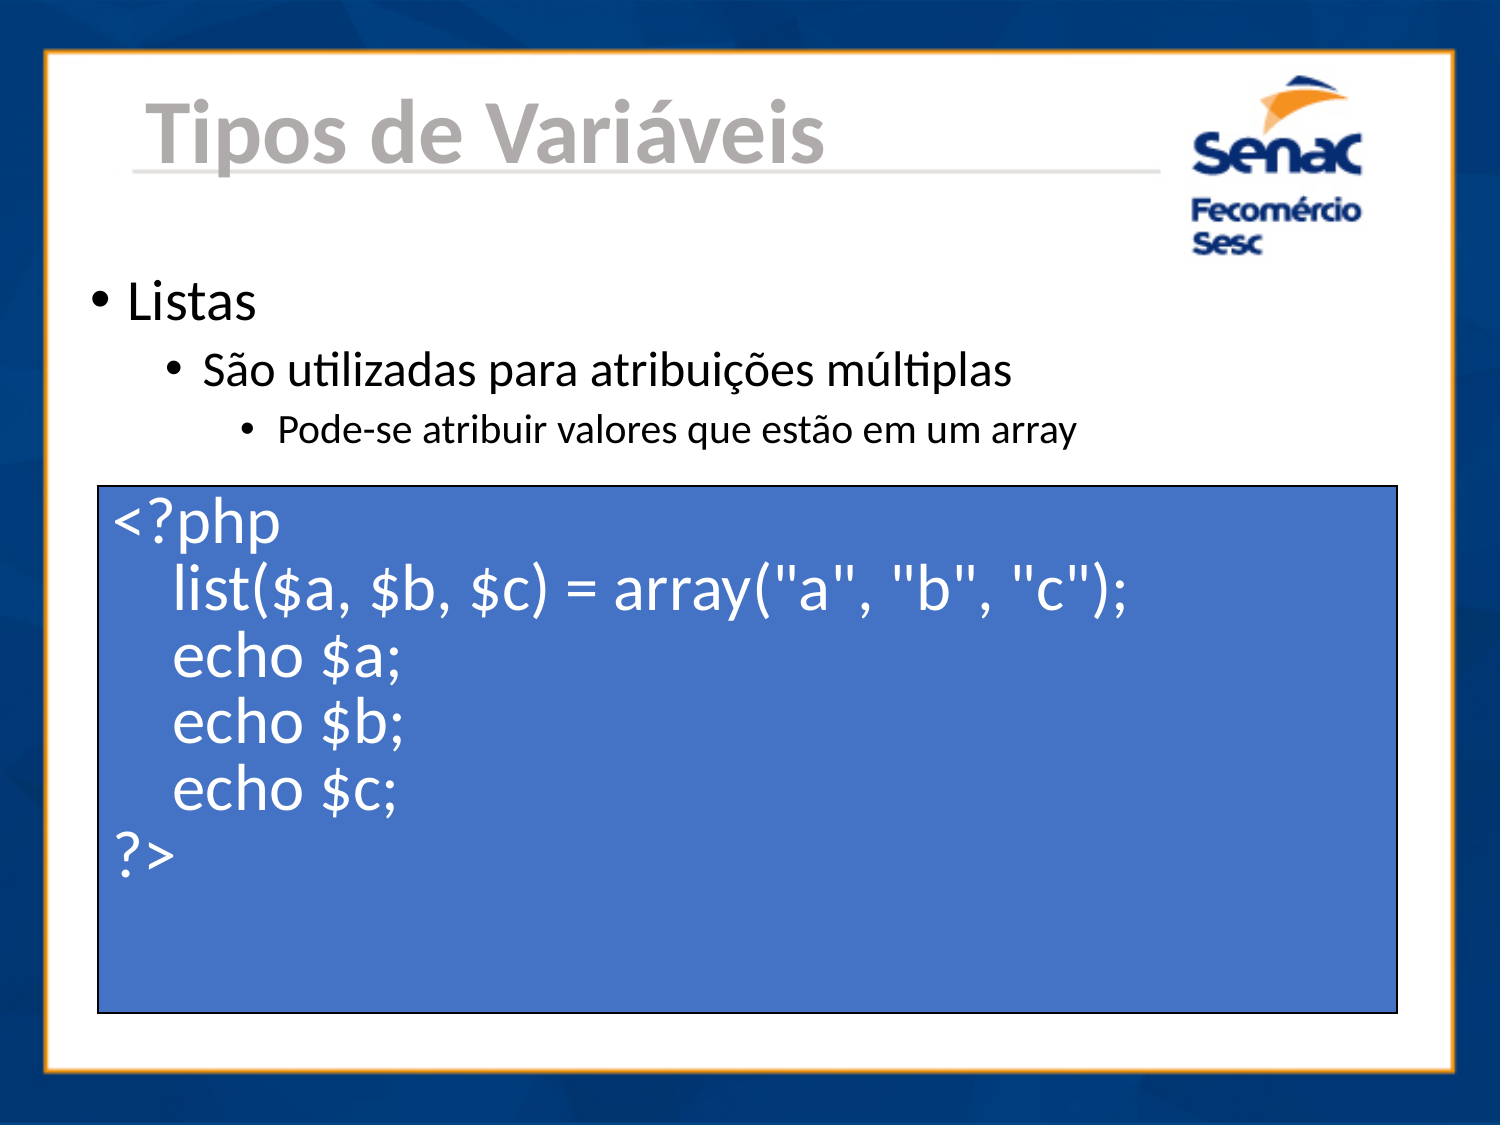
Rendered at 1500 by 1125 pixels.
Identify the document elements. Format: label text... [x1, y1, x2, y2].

text_box Tipos de Variáveis [130, 77, 1130, 191]
picture [0, 0, 1500, 1125]
table_header <?php list($a, $b, $c) = array("a", "b", "c"); echo $a; echo $b; echo $c; ?> [99, 487, 1396, 1012]
list Listas São utilizadas para atribuições múltiplas Pode-se atribuir valores que estão em um array [75, 262, 1425, 1005]
